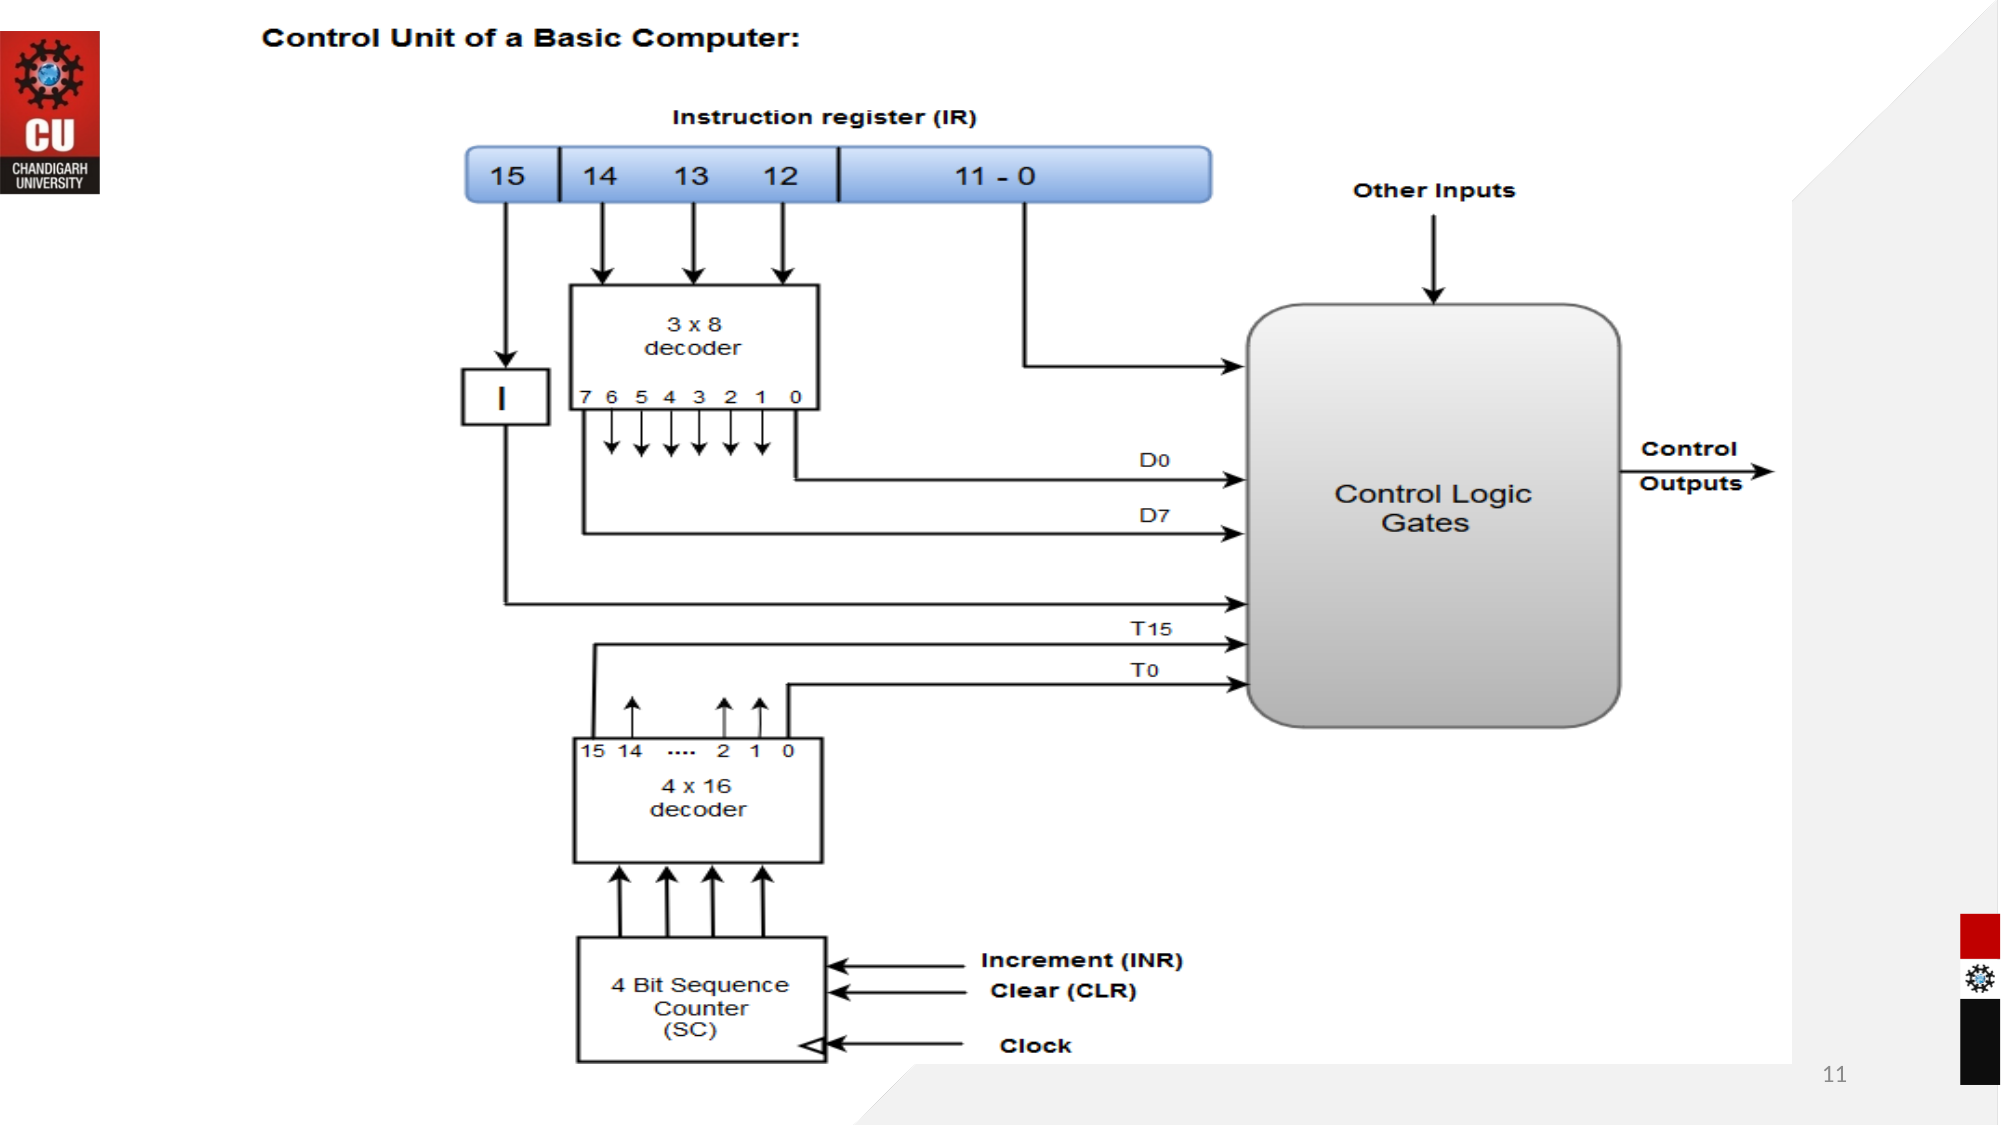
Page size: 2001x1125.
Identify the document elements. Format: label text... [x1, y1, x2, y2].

picture [0, 0, 2001, 1125]
slide_number 11 [1412, 1042, 1863, 1103]
